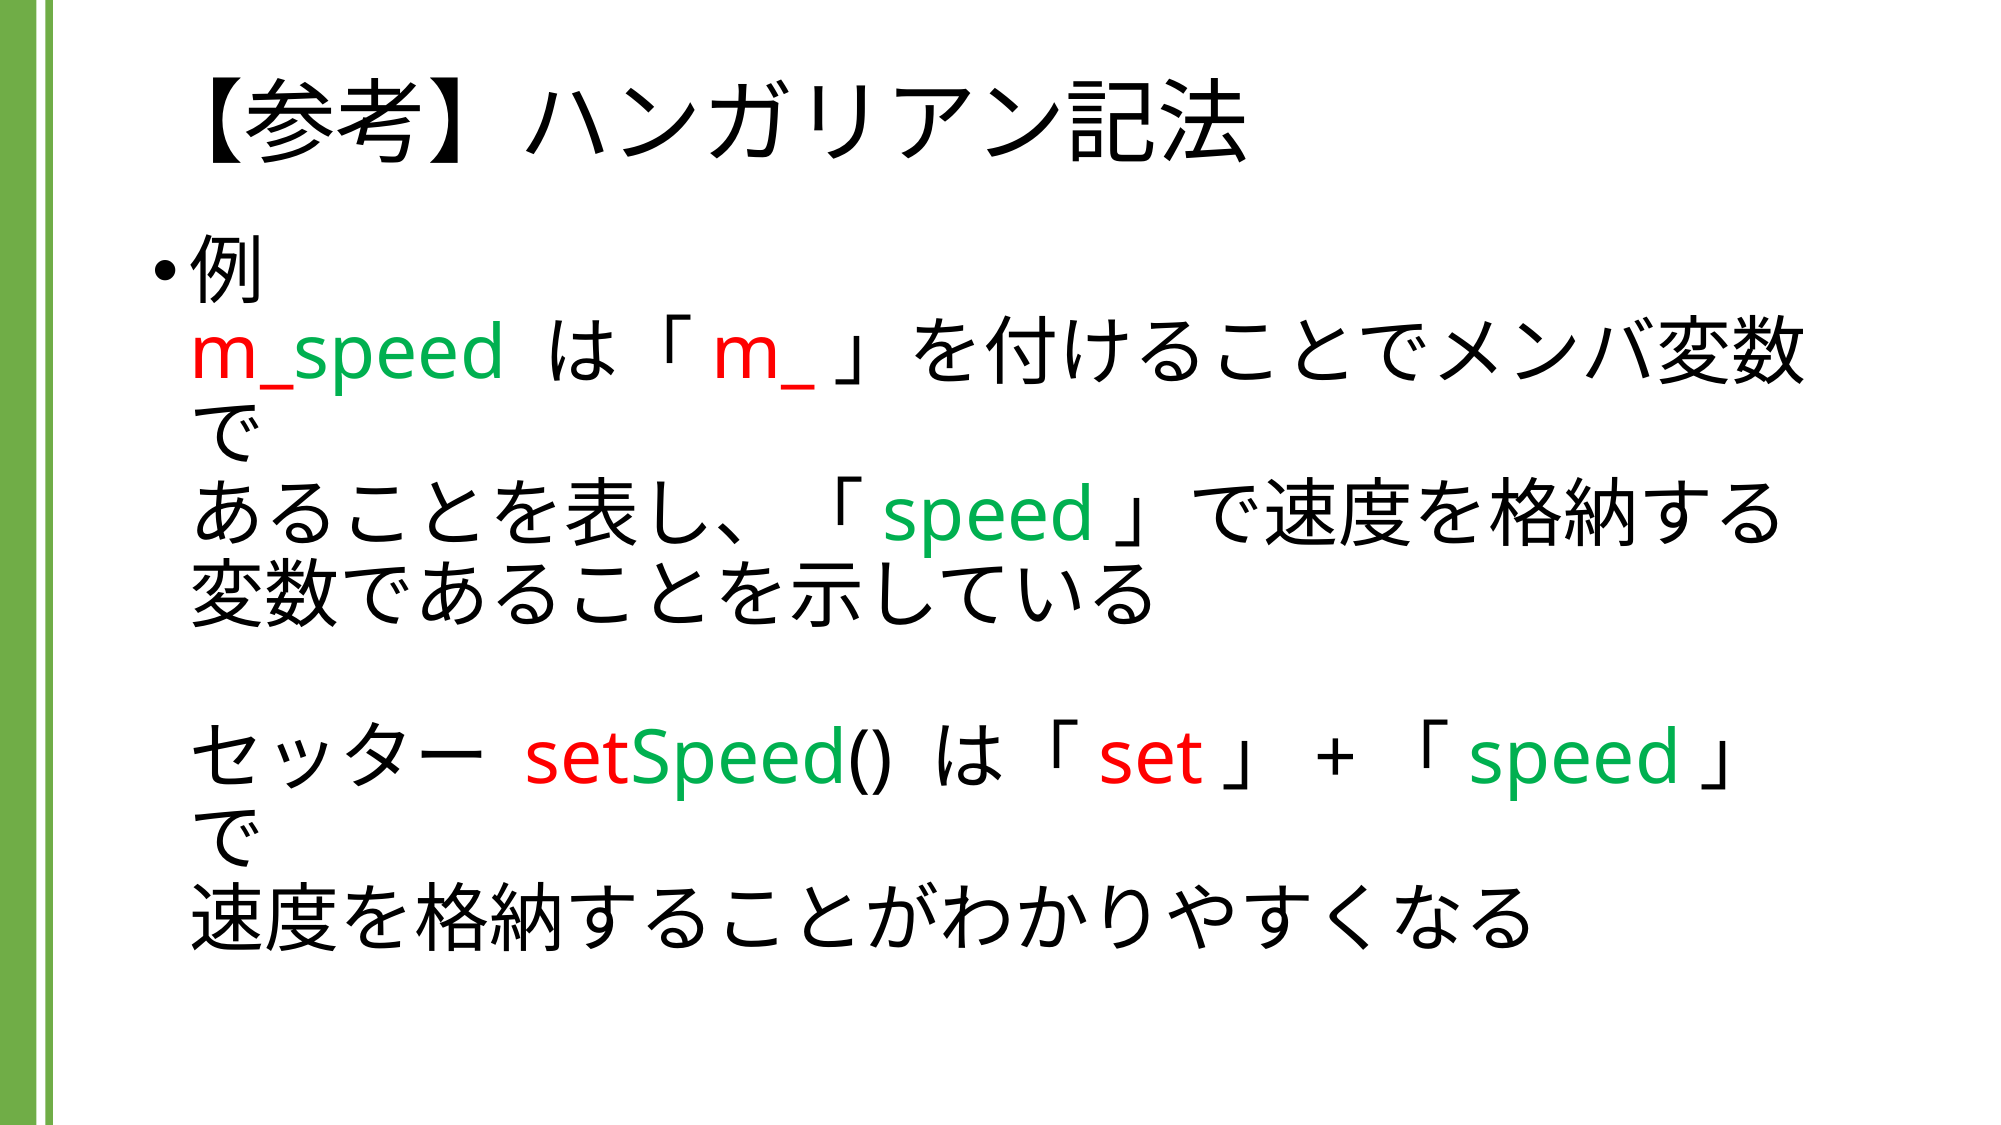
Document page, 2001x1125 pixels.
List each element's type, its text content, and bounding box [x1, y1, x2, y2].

list 例 m_speed は「m_」を付けることでメンバ変数で あることを表し、「speed」で速度を格納する変数であることを示している セッター setSpeed() は「set」+「speed」で 速度を格納することがわかりやすくなる [137, 225, 1863, 1043]
title 【参考】ハンガリアン記法 [137, 59, 1863, 191]
